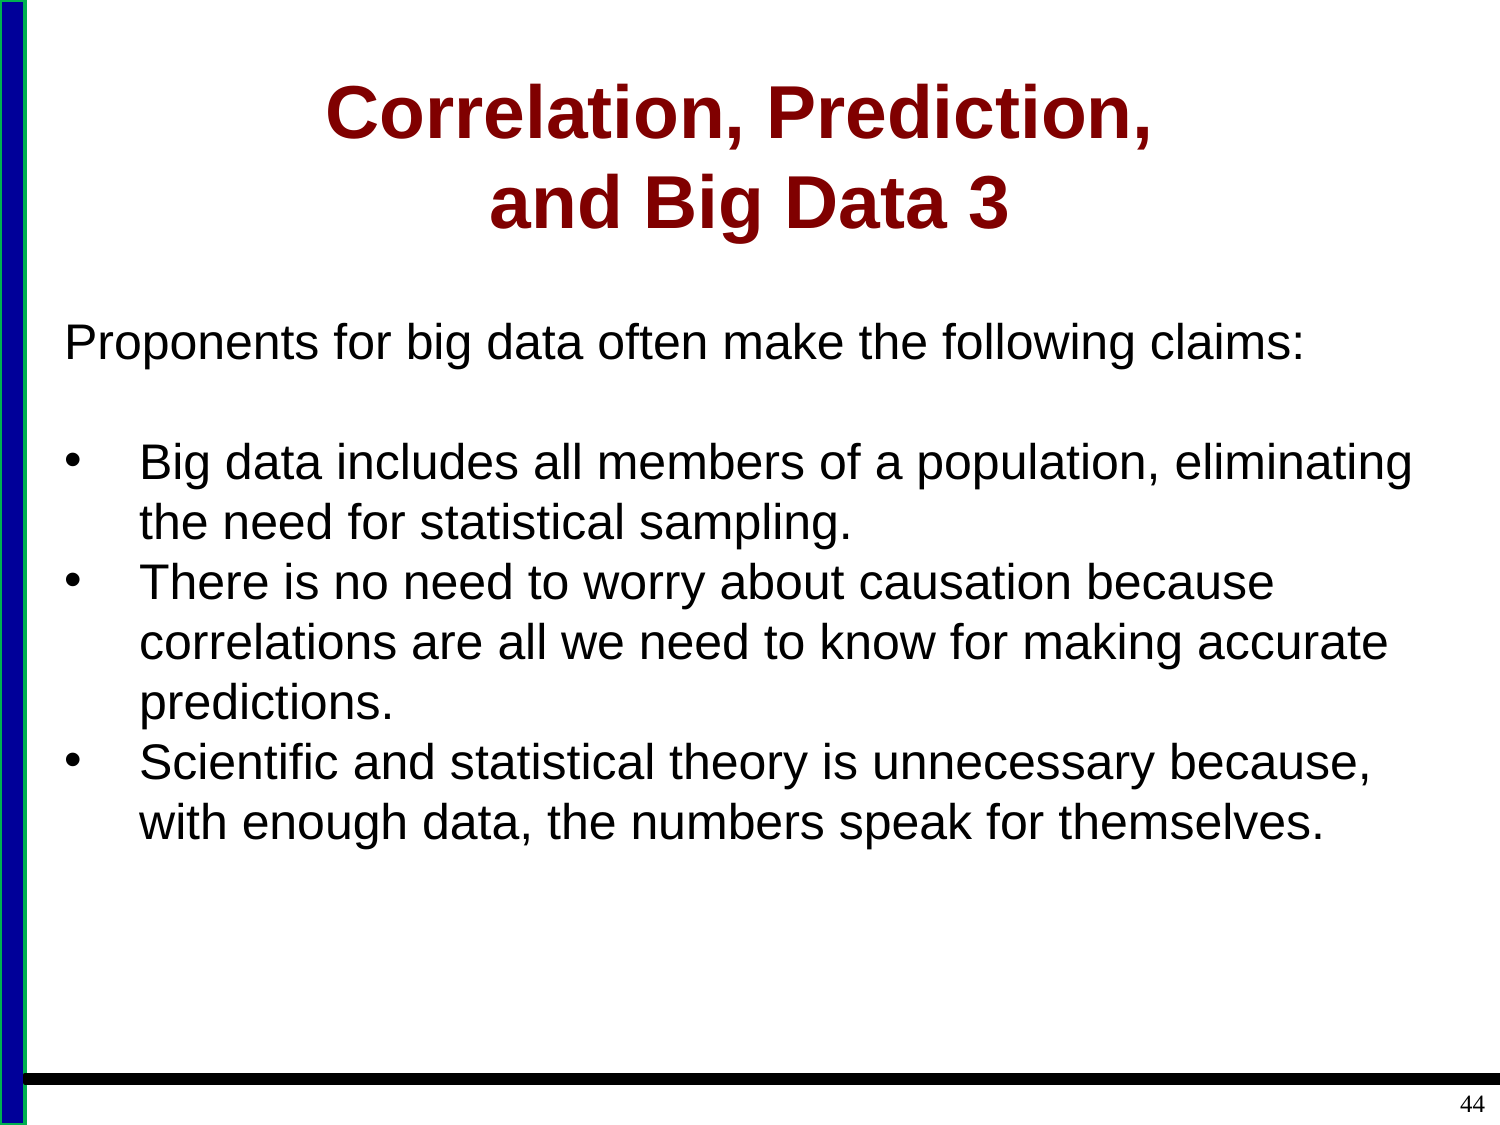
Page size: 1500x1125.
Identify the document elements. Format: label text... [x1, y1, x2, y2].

title Correlation, Prediction, and Big Data 3 [74, 59, 1426, 248]
text_box Proponents for big data often make the following claims: Big data includes all members of a population, eliminating the need for statistical sampling. There is no need to worry about causation because correlations are all we need to know for making accurate predictions. Scientific and statistical theory is unnecessary because, with enough data, the numbers speak for themselves. [49, 302, 1487, 857]
